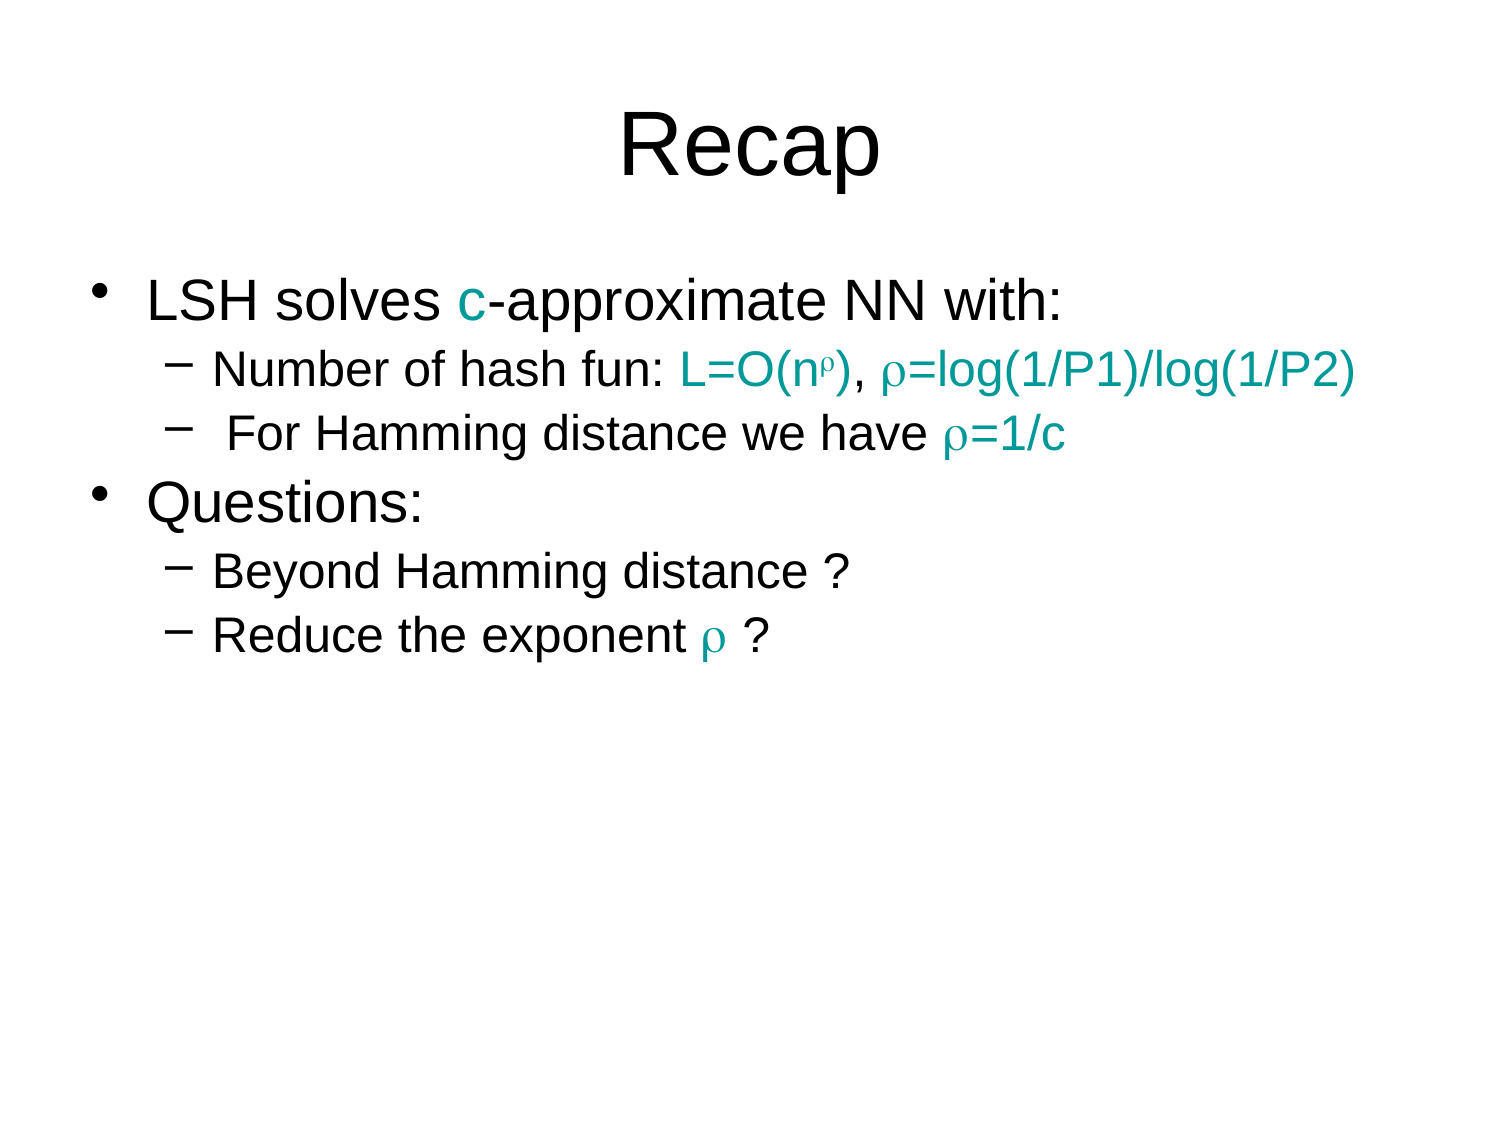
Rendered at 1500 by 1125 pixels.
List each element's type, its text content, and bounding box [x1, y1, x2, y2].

title Recap [74, 44, 1426, 233]
list LSH solves c-approximate NN with: Number of hash fun: L=O(n), =log(1/P1)/log(1/P2) For Hamming distance we have =1/c Questions: Beyond Hamming distance ? Reduce the exponent  ? [74, 262, 1426, 1006]
